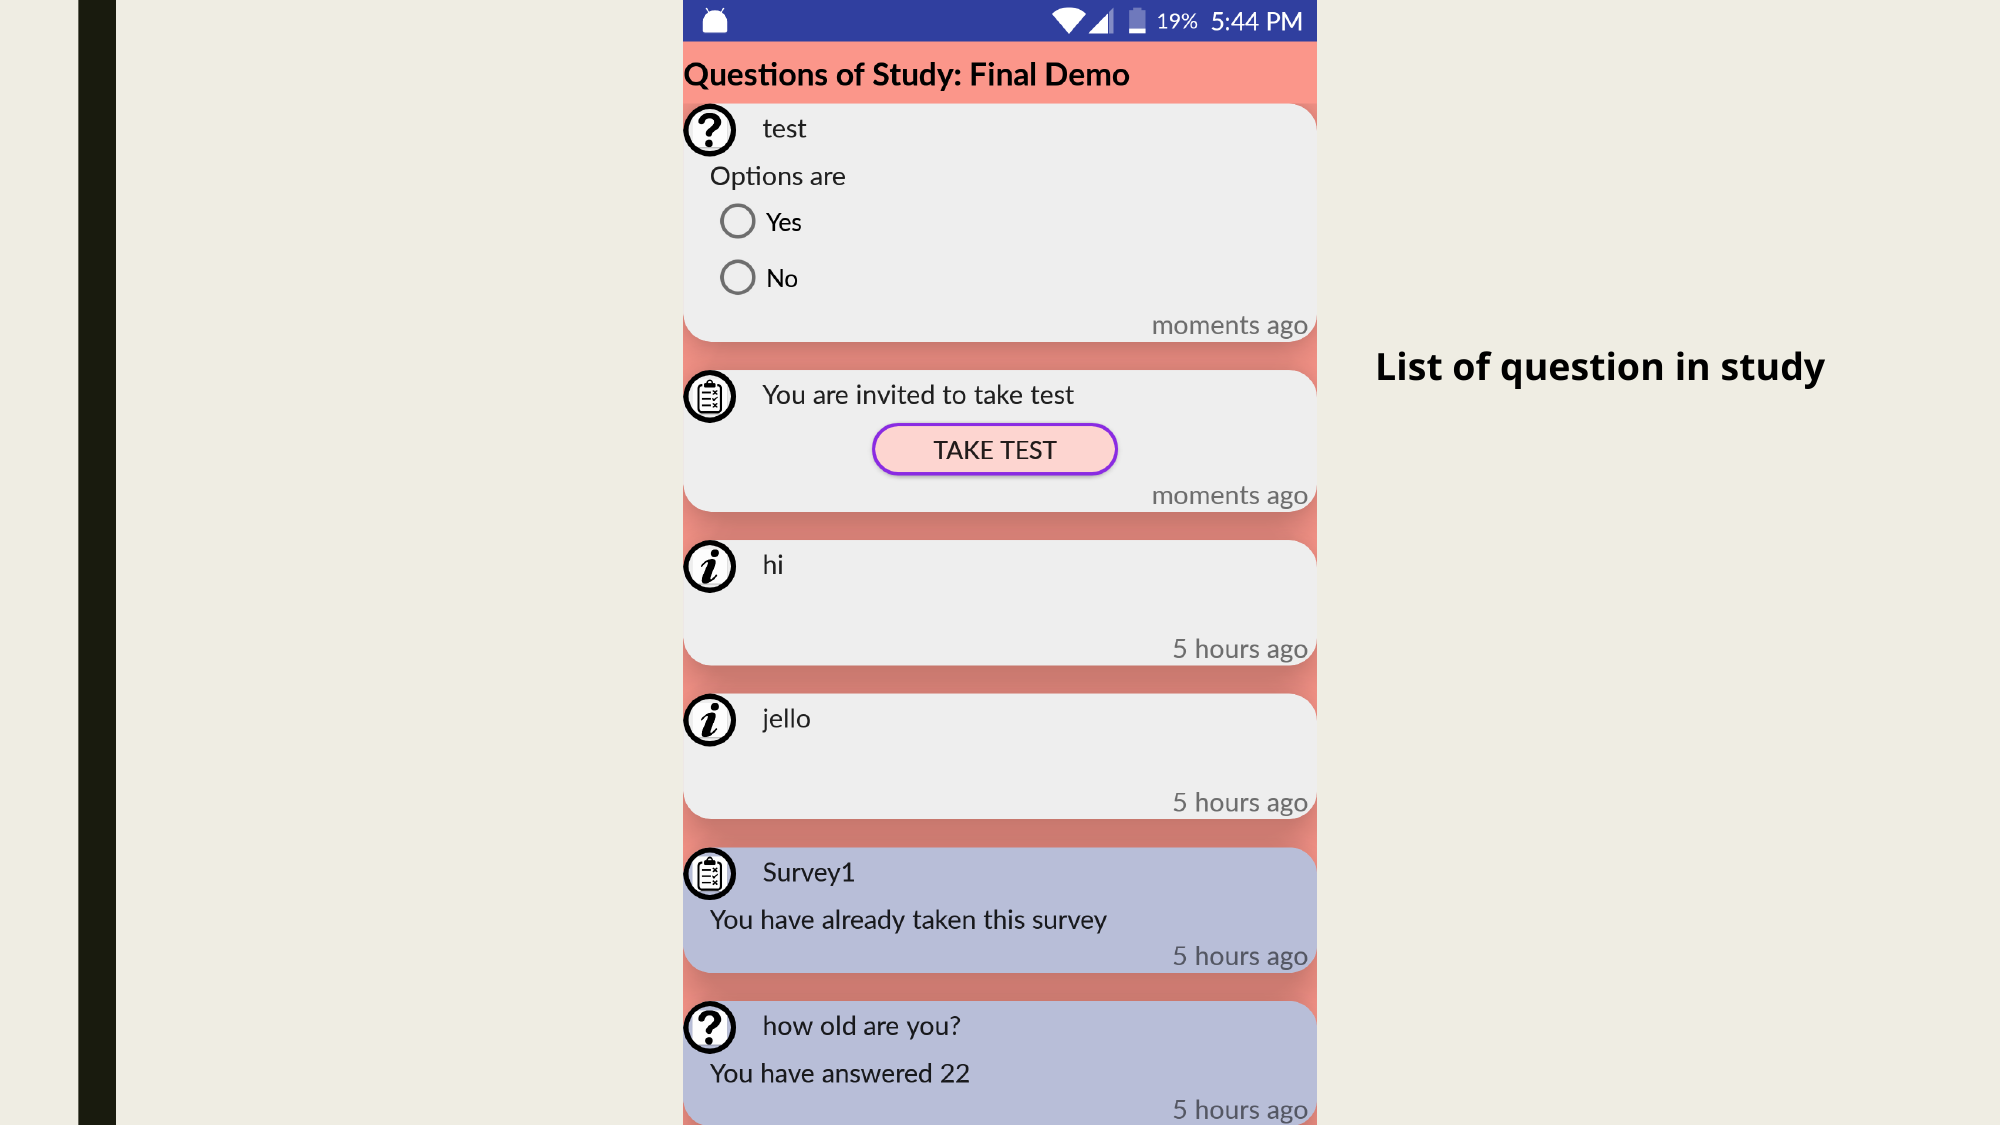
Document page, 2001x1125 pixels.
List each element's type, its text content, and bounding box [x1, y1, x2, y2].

picture [683, 0, 1317, 1125]
text_box List of question in study [1360, 335, 1961, 396]
